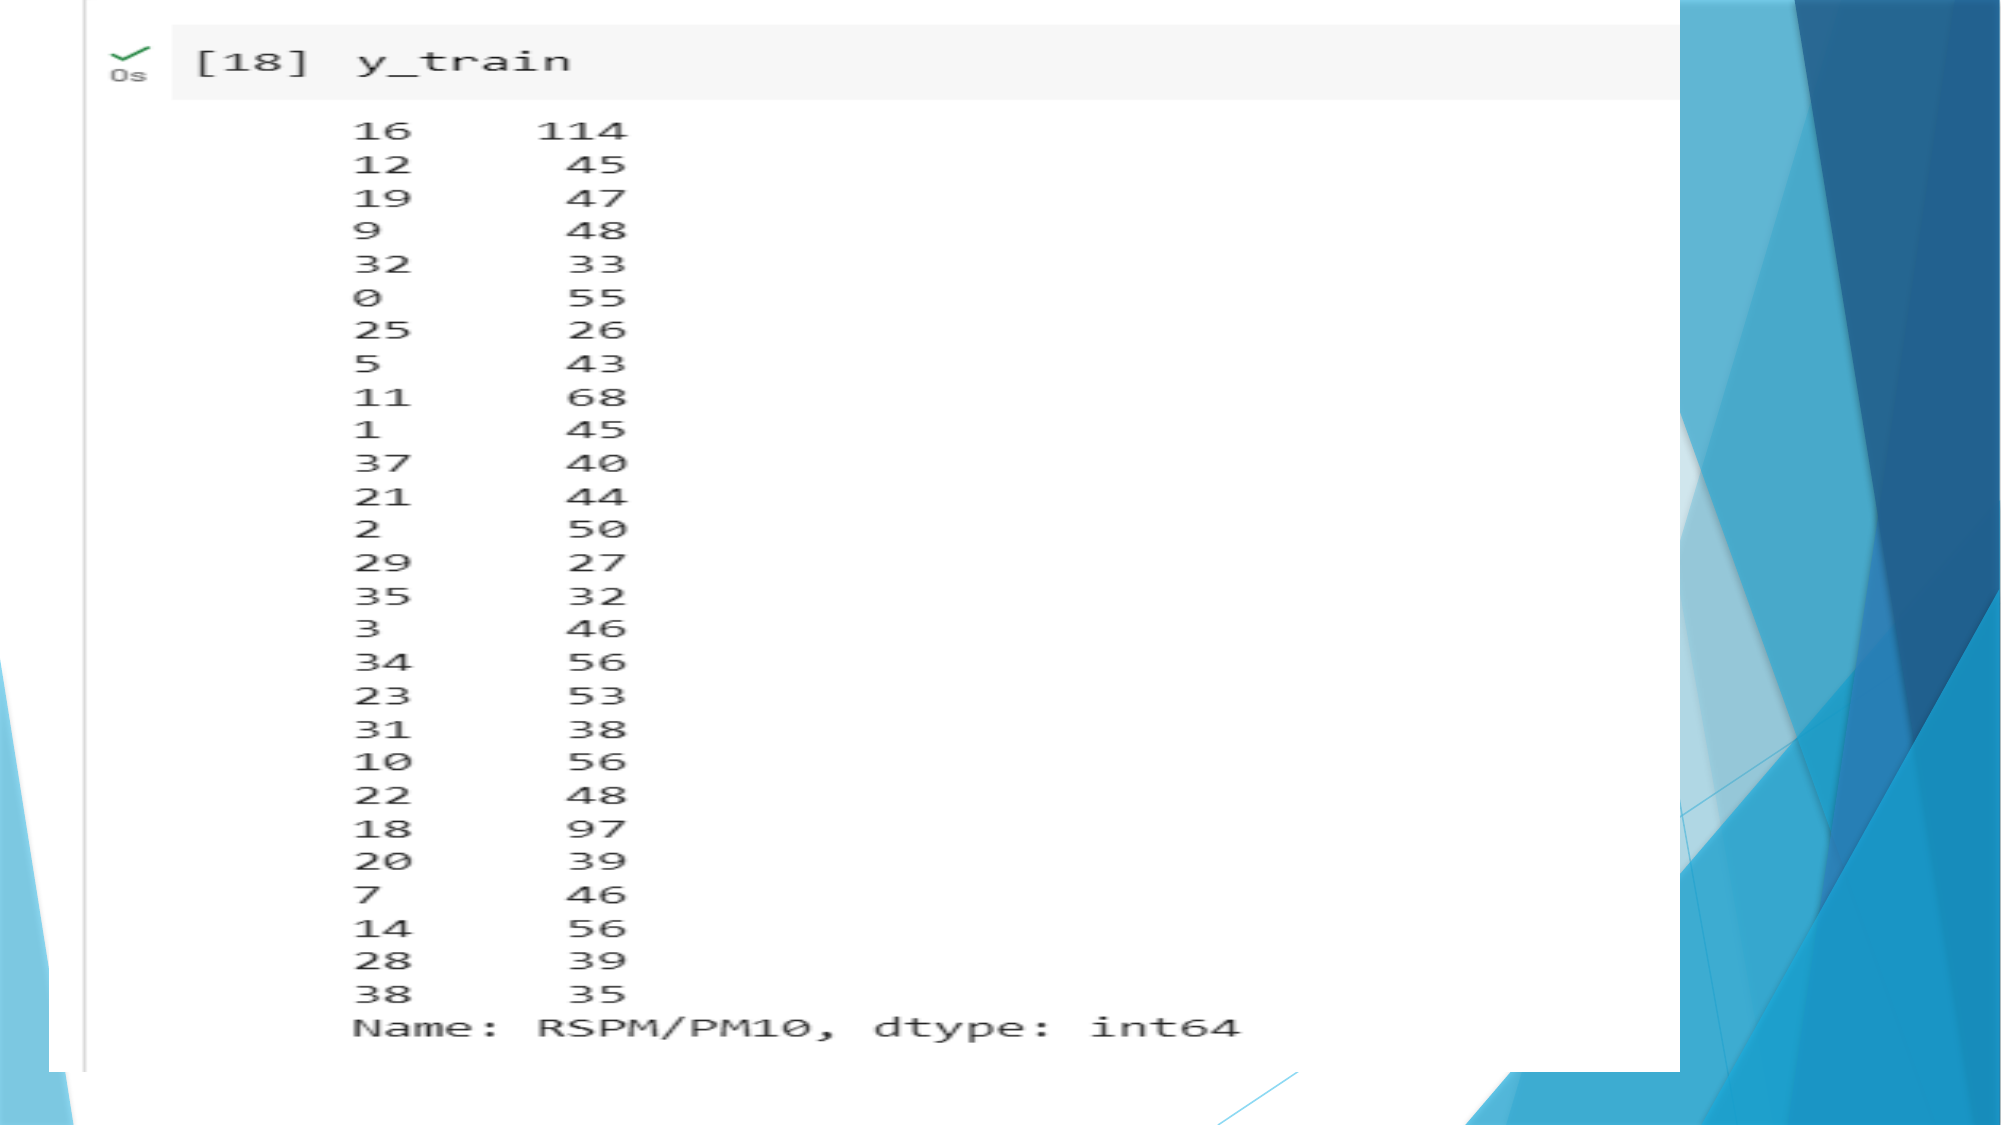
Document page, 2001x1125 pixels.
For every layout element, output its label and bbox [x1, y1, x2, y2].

list [48, 0, 1681, 1073]
